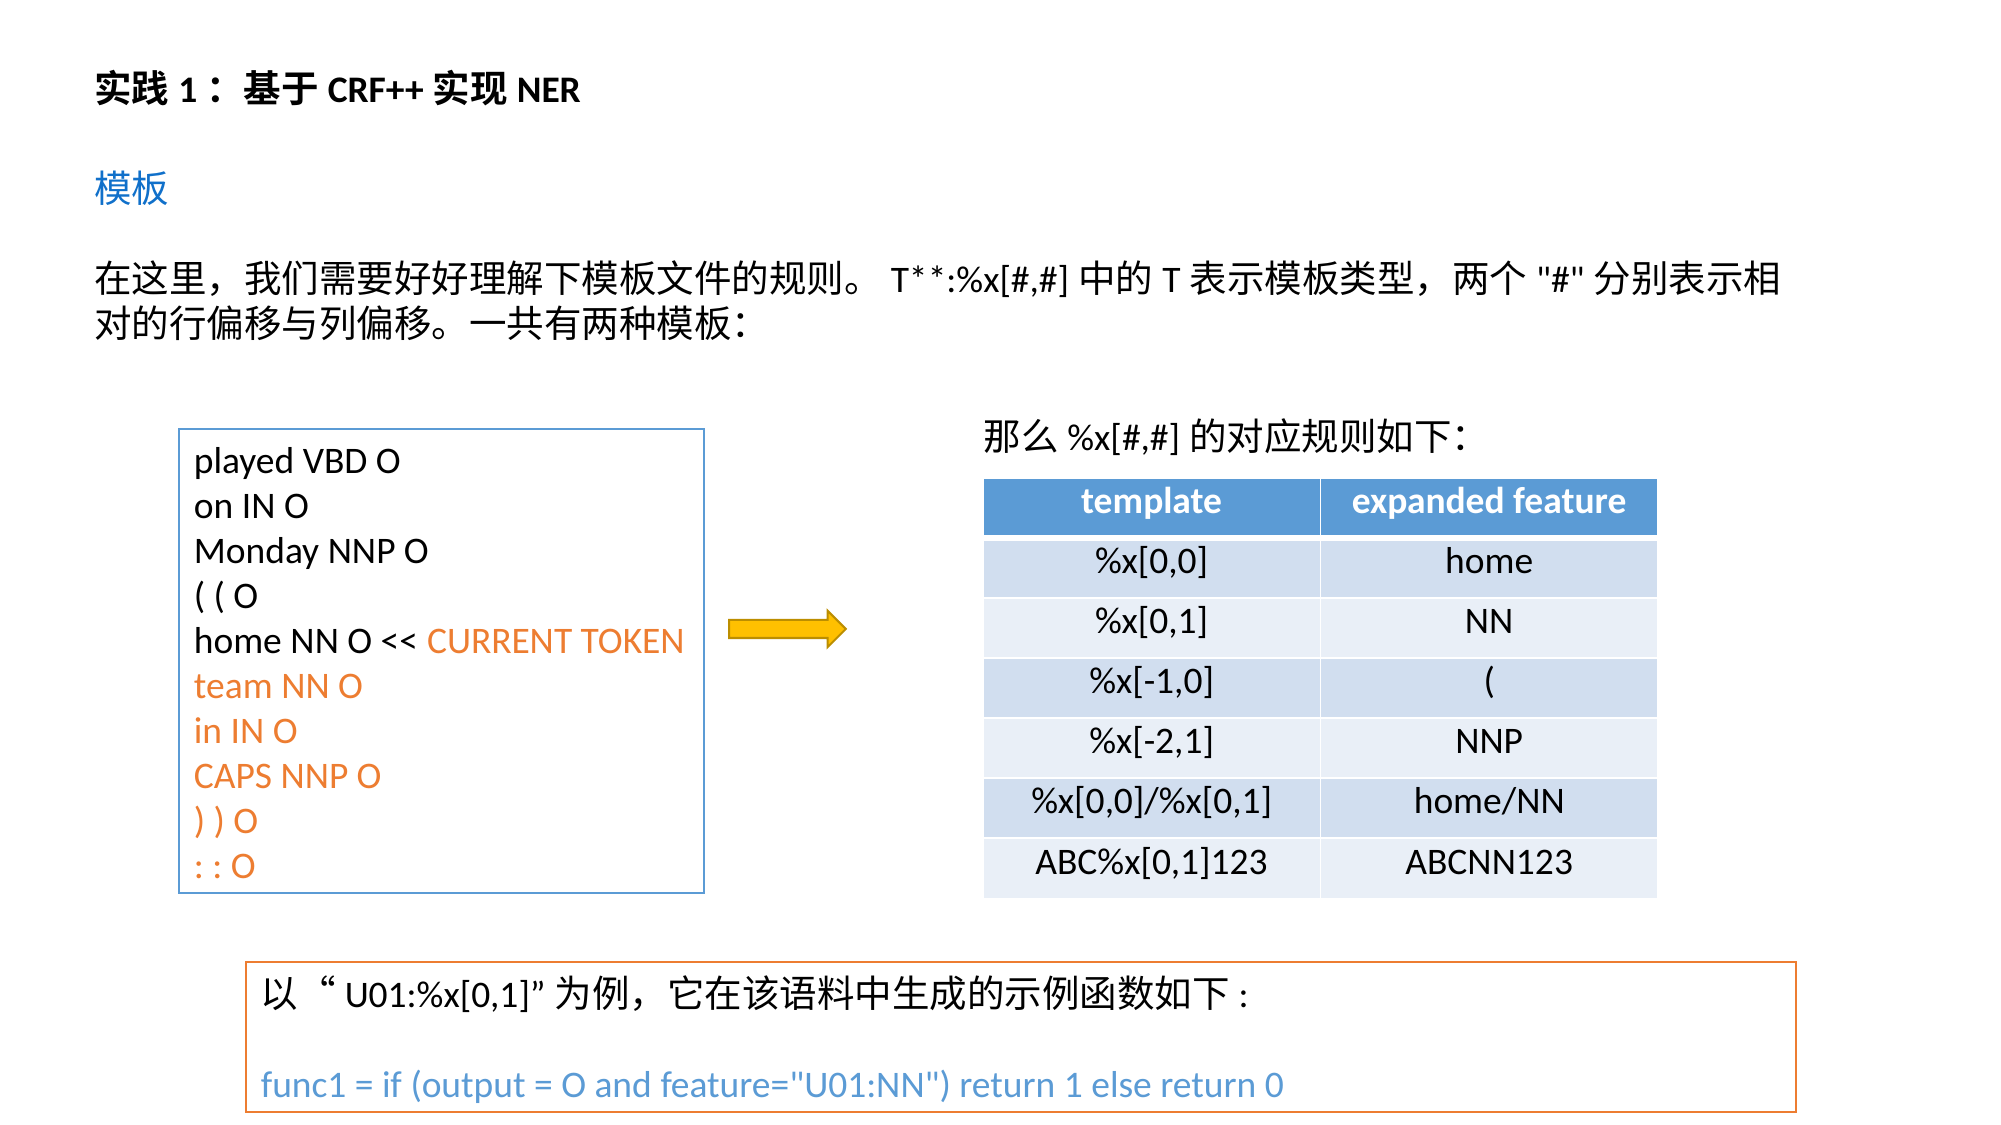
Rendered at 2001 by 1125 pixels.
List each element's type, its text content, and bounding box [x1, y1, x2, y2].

table_cell home/NN [1321, 779, 1657, 837]
text_box 实践1：基于CRF++实现NER [79, 57, 837, 117]
table_cell ABC%x[0,1]123 [984, 839, 1320, 898]
table_cell %x[0,1] [984, 599, 1320, 657]
table_cell %x[-2,1] [984, 719, 1320, 777]
table_cell %x[0,0] [984, 541, 1320, 597]
table_header expanded feature [1321, 479, 1657, 535]
table_cell NN [1321, 599, 1657, 657]
text_box 模板 在这里，我们需要好好理解下模板文件的规则。T**:%x[#,#]中的T表示模板类型，两个"#"分别表示相对的行偏移与列偏移。一共有两种模板： [79, 157, 1803, 353]
text_box [728, 608, 848, 650]
table_header template [984, 479, 1320, 535]
table_cell home [1321, 541, 1657, 597]
text_box 那么%x[#,#]的对应规则如下： [968, 405, 1523, 511]
table_cell %x[-1,0] [984, 659, 1320, 717]
text_box played VBD O on IN O Monday NNP O ( ( O home NN O << CURRENT TOKEN team NN O in IN O CAPS NNP O ) ) O : : O [178, 428, 705, 894]
table_cell %x[0,0]/%x[0,1] [984, 779, 1320, 837]
table_cell ABCNN123 [1321, 839, 1657, 898]
table_cell ( [1321, 659, 1657, 717]
text_box 以“U01:%x[0,1]”为例，它在该语料中生成的示例函数如下: func1 = if (output = O and feature="U01:NN") return 1 else return 0 [245, 961, 1797, 1113]
table_cell NNP [1321, 719, 1657, 777]
